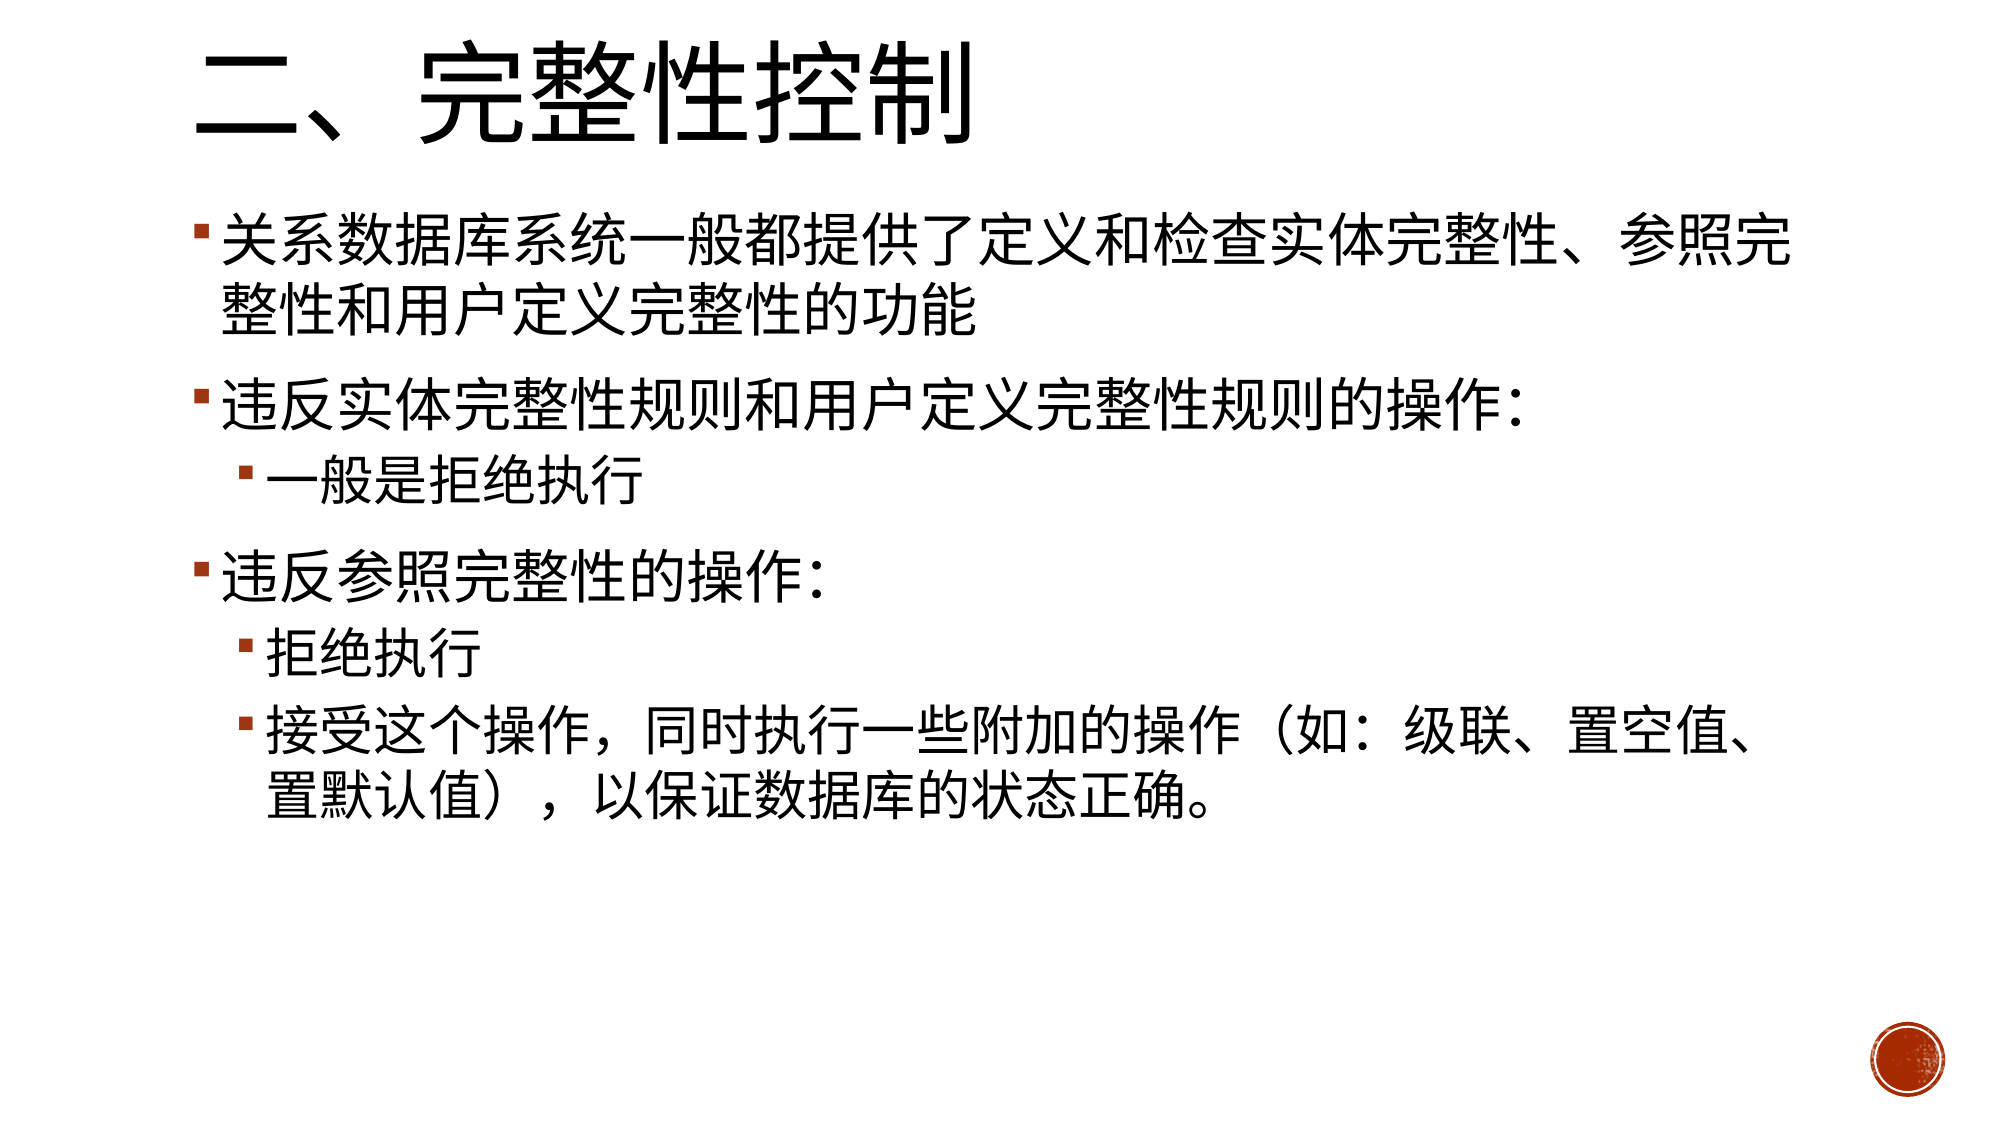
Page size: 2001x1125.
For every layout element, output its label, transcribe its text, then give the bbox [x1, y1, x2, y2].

list 关系数据库系统一般都提供了定义和检查实体完整性、参照完整性和用户定义完整性的功能 违反实体完整性规则和用户定义完整性规则的操作： 一般是拒绝执行 违反参照完整性的操作： 拒绝执行 接受这个操作，同时执行一些附加的操作（如：级联、置空值、置默认值），以保证数据库的状态正确。 [175, 195, 1826, 1013]
slide_number [1855, 1028, 1961, 1089]
title 二、完整性控制 [175, 12, 1826, 186]
